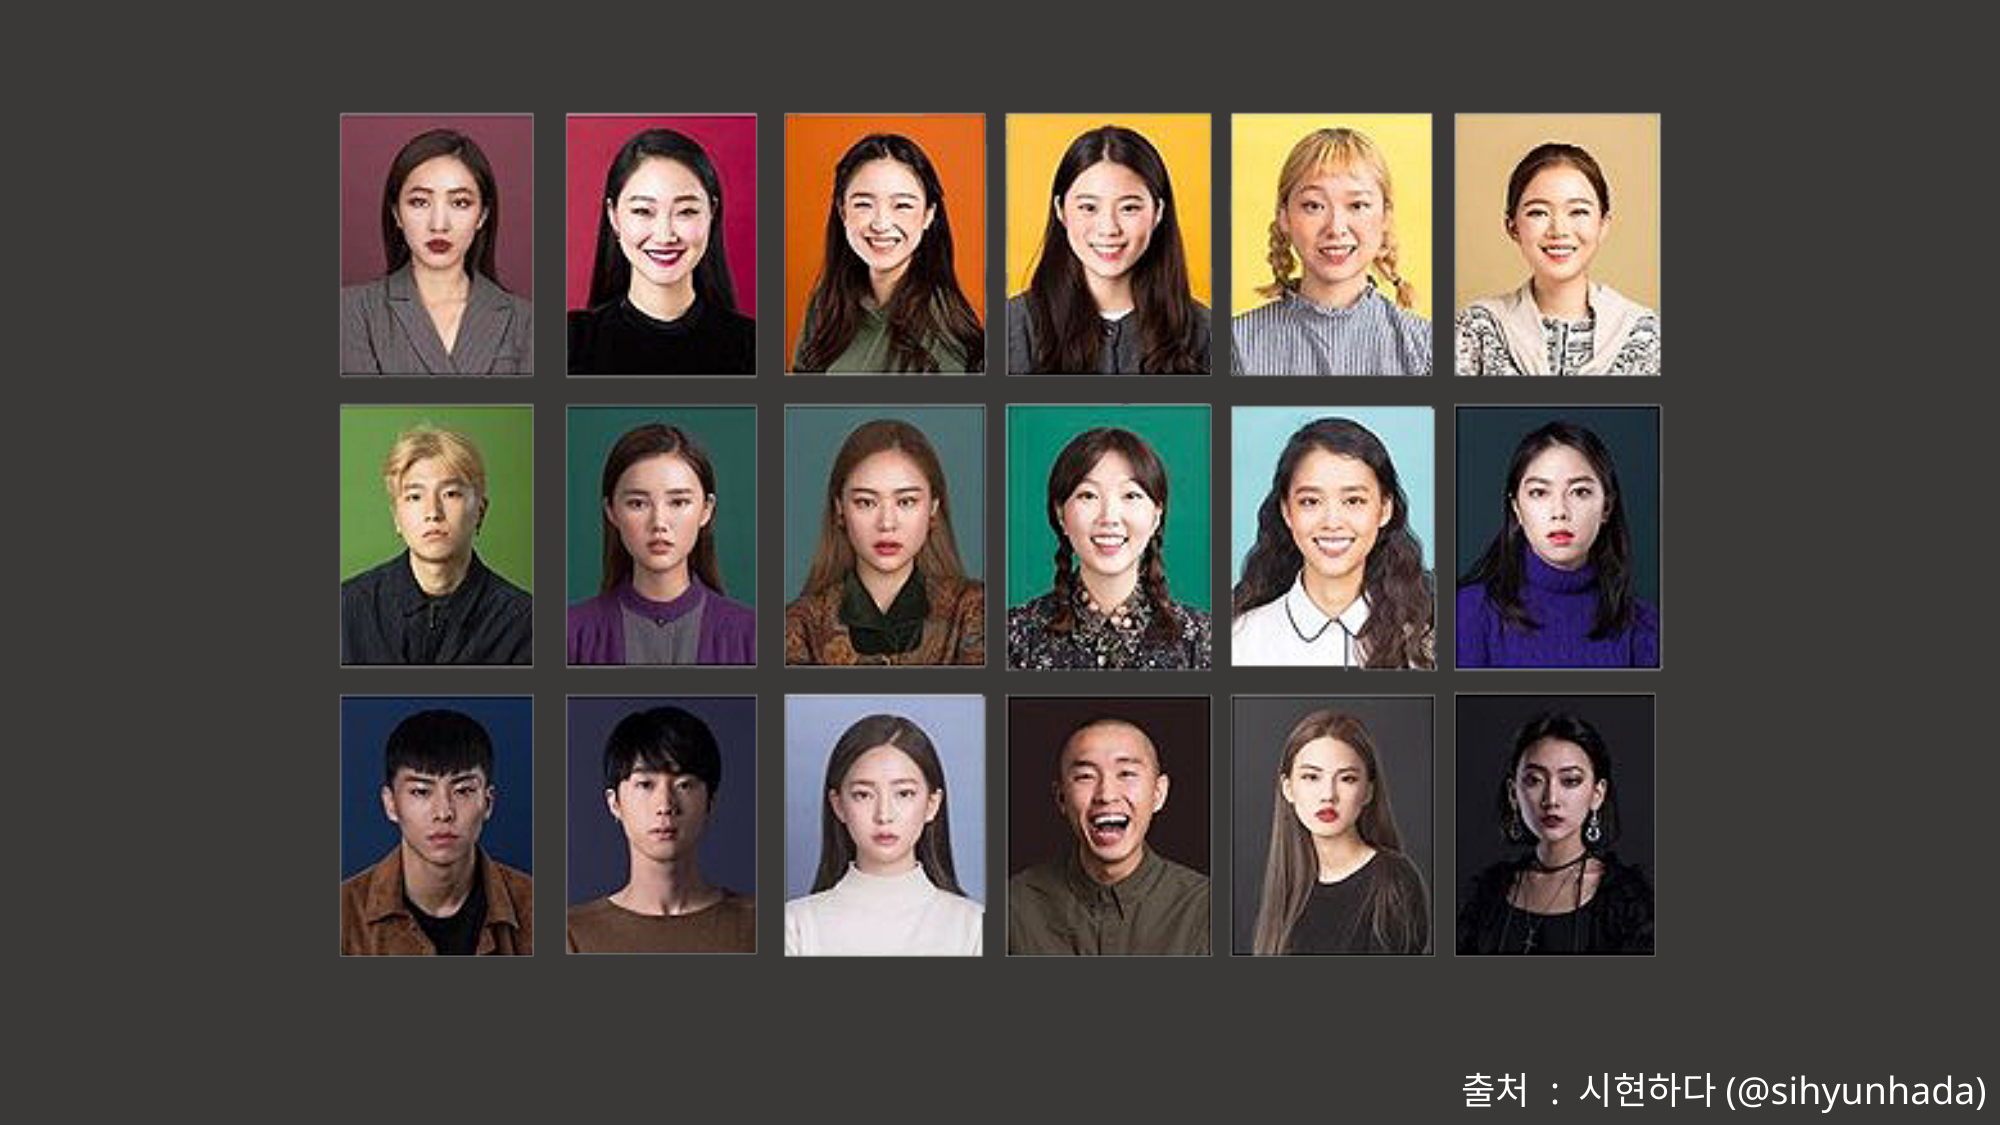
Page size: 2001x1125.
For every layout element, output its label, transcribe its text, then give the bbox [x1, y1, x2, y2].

text_box 출처 : 시현하다(@sihyunhada) [1305, 1059, 2000, 1120]
picture [308, 86, 1692, 975]
